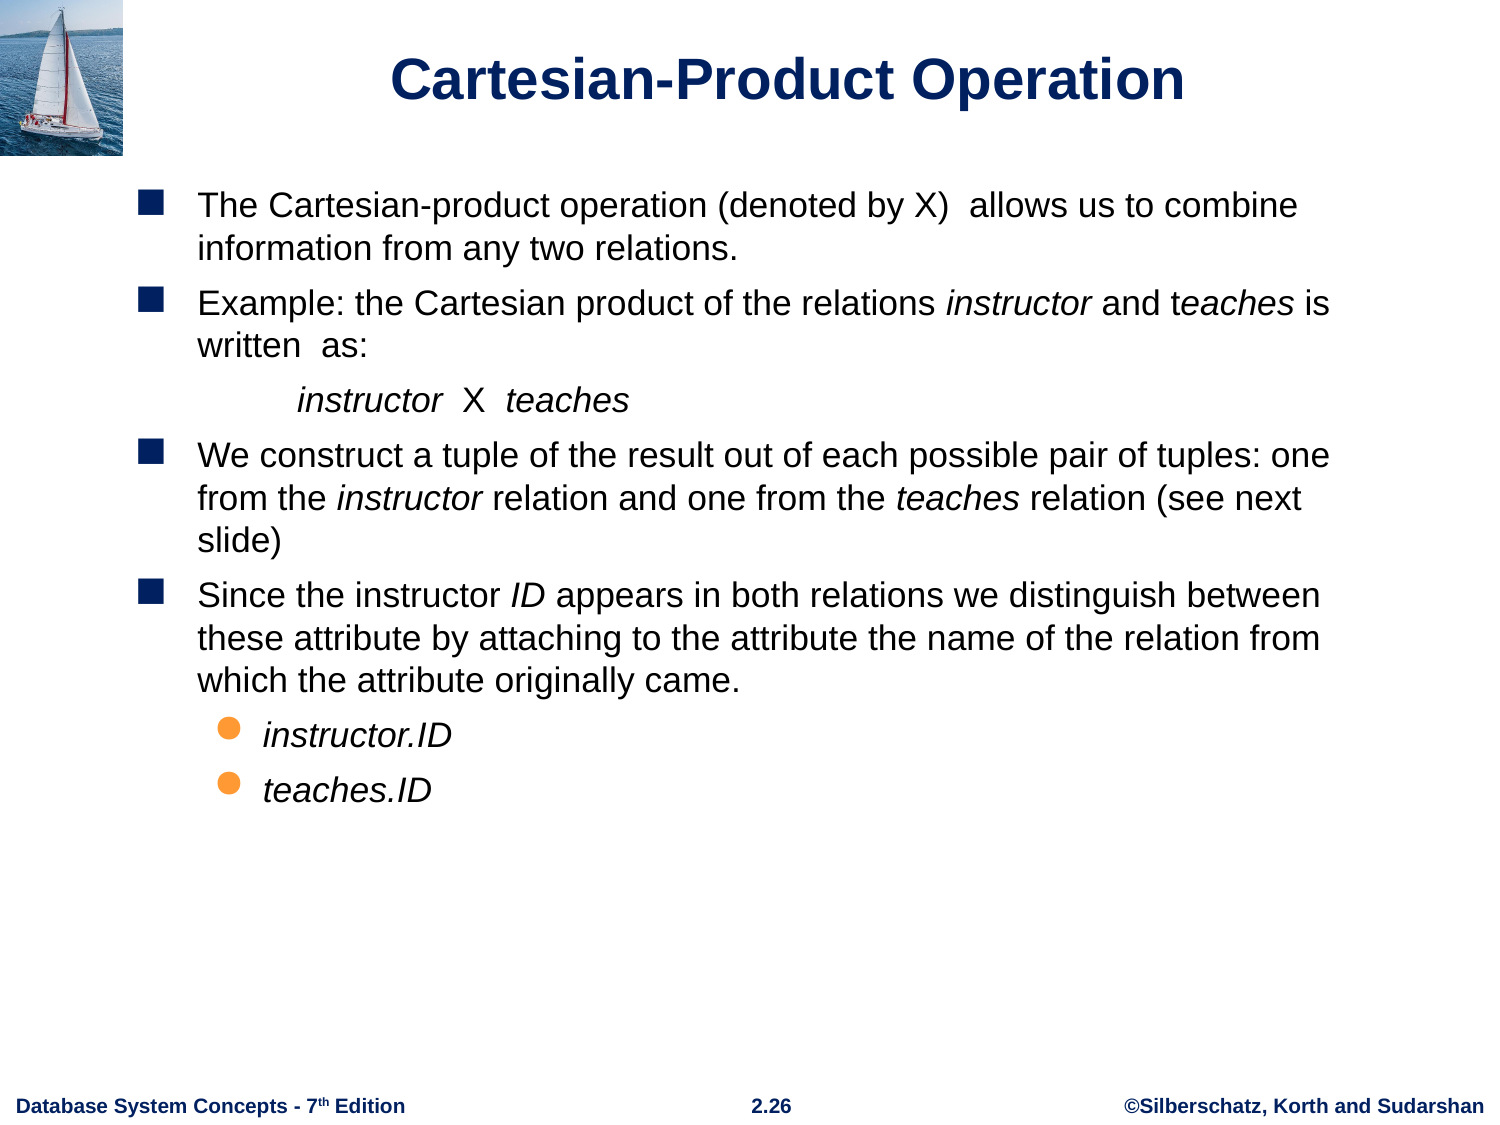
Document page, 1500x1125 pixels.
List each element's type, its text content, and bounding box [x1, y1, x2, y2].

picture [0, 0, 123, 156]
title Cartesian-Product Operation [125, 18, 1452, 120]
list The Cartesian-product operation (denoted by X) allows us to combine information from any two relations. Example: the Cartesian product of the relations instructor and teaches is written as: instructor X teaches We construct a tuple of the result out of each possible pair of tuples: one from the instructor relation and one from the teaches relation (see next slide) Since the instructor ID appears in both relations we distinguish between these attribute by attaching to the attribute the name of the relation from which the attribute originally came. instructor.ID teaches.ID [126, 174, 1391, 975]
